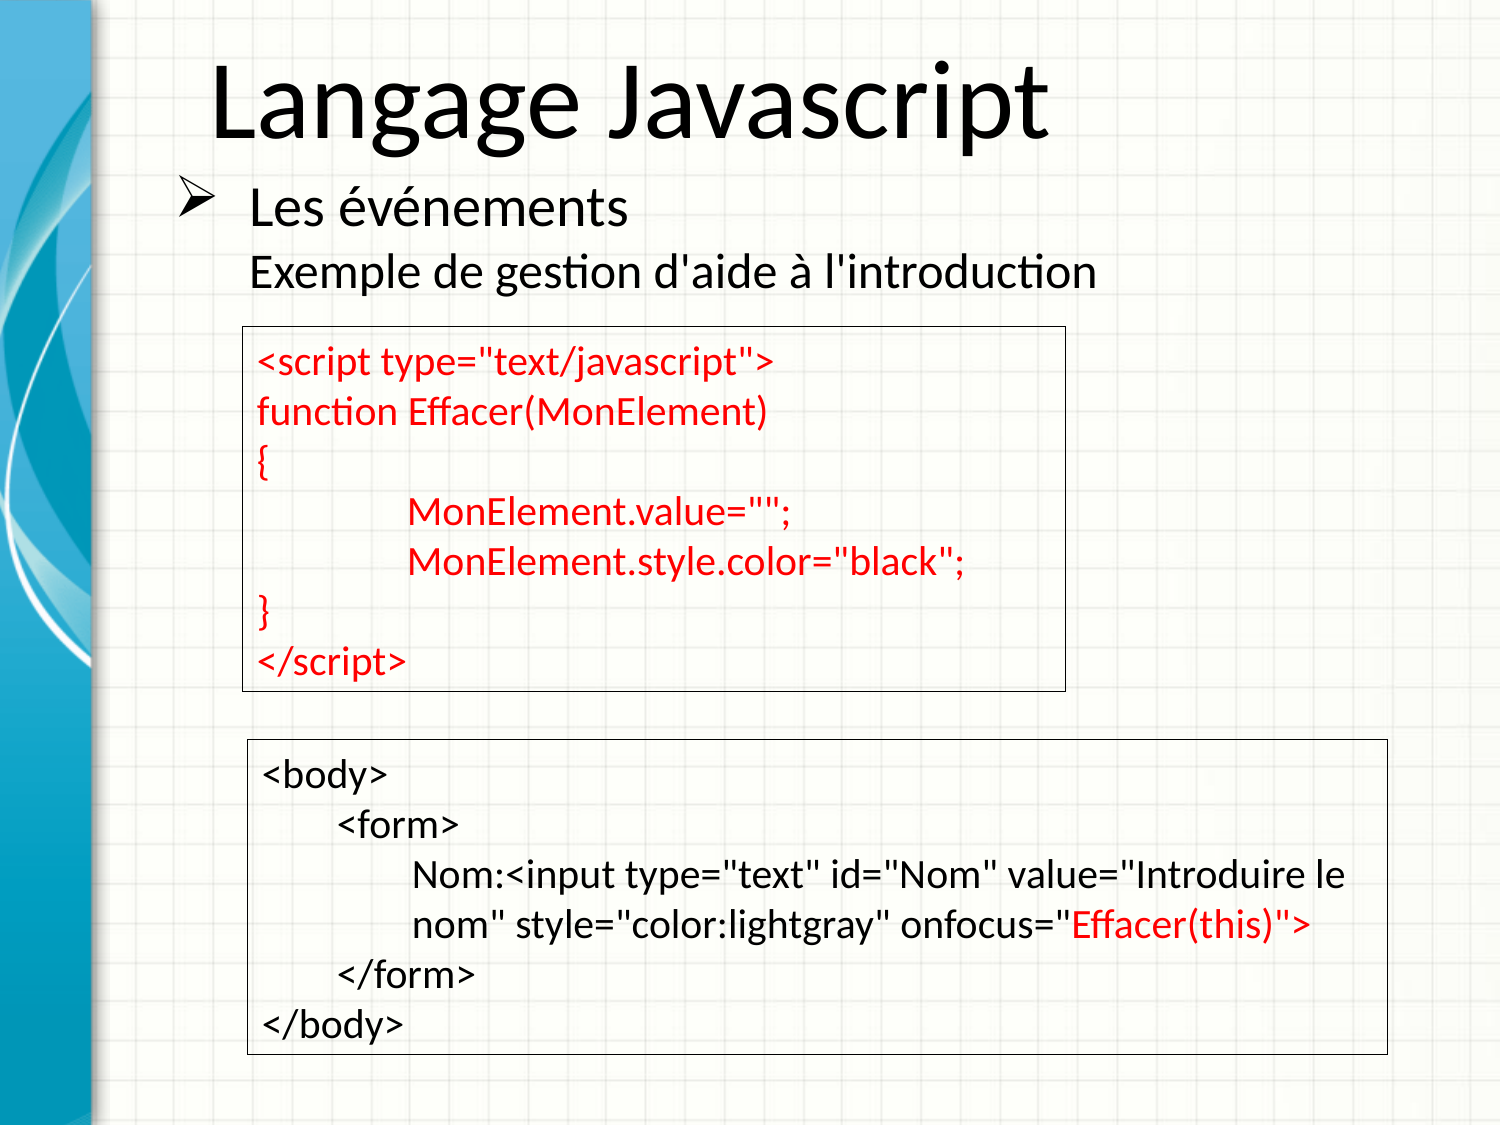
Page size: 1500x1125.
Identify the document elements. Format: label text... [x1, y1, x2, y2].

text_box Langage Javascript [194, 19, 1483, 169]
text_box <body> <form> Nom:<input type="text" id="Nom" value="Introduire le nom" style="color:lightgray" onfocus="Effacer(this)"> </form> </body> [247, 739, 1388, 1055]
text_box Les événements Exemple de gestion d'aide à l'introduction [159, 160, 1176, 306]
picture [0, 0, 1500, 1125]
text_box <script type="text/javascript"> function Effacer(MonElement) { MonElement.value=""; MonElement.style.color="black"; } </script> [242, 326, 1066, 692]
